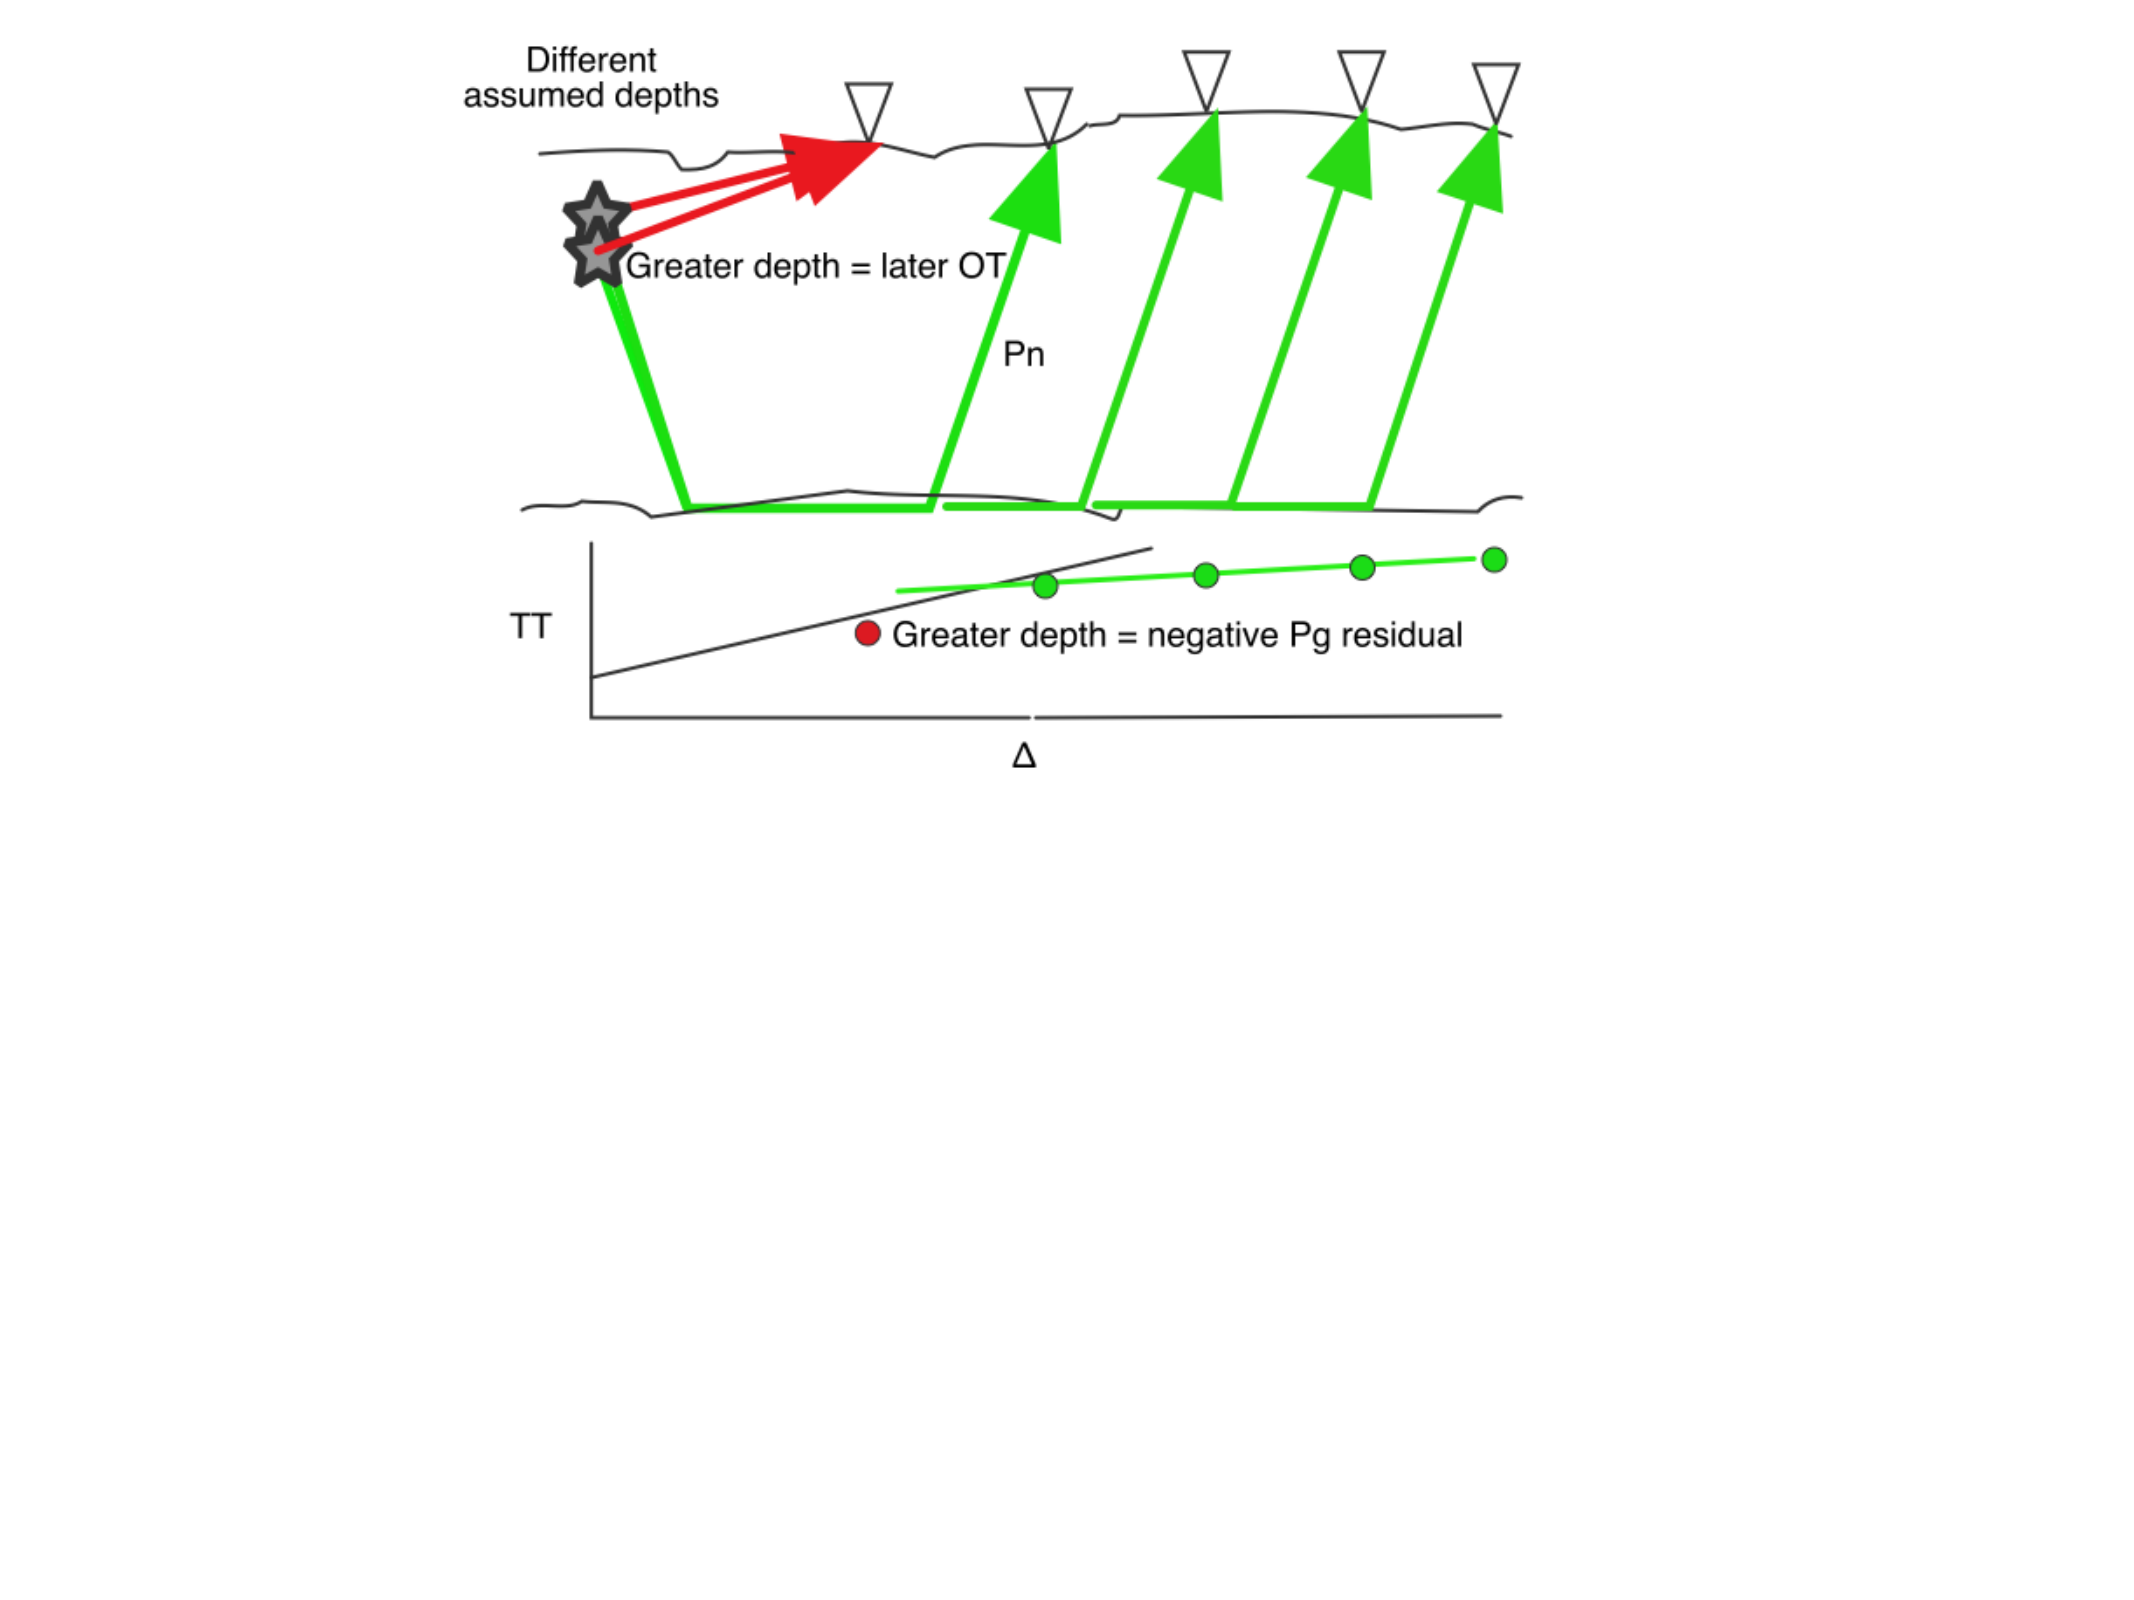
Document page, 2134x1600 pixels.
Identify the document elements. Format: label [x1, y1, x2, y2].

picture [422, 0, 1680, 1585]
